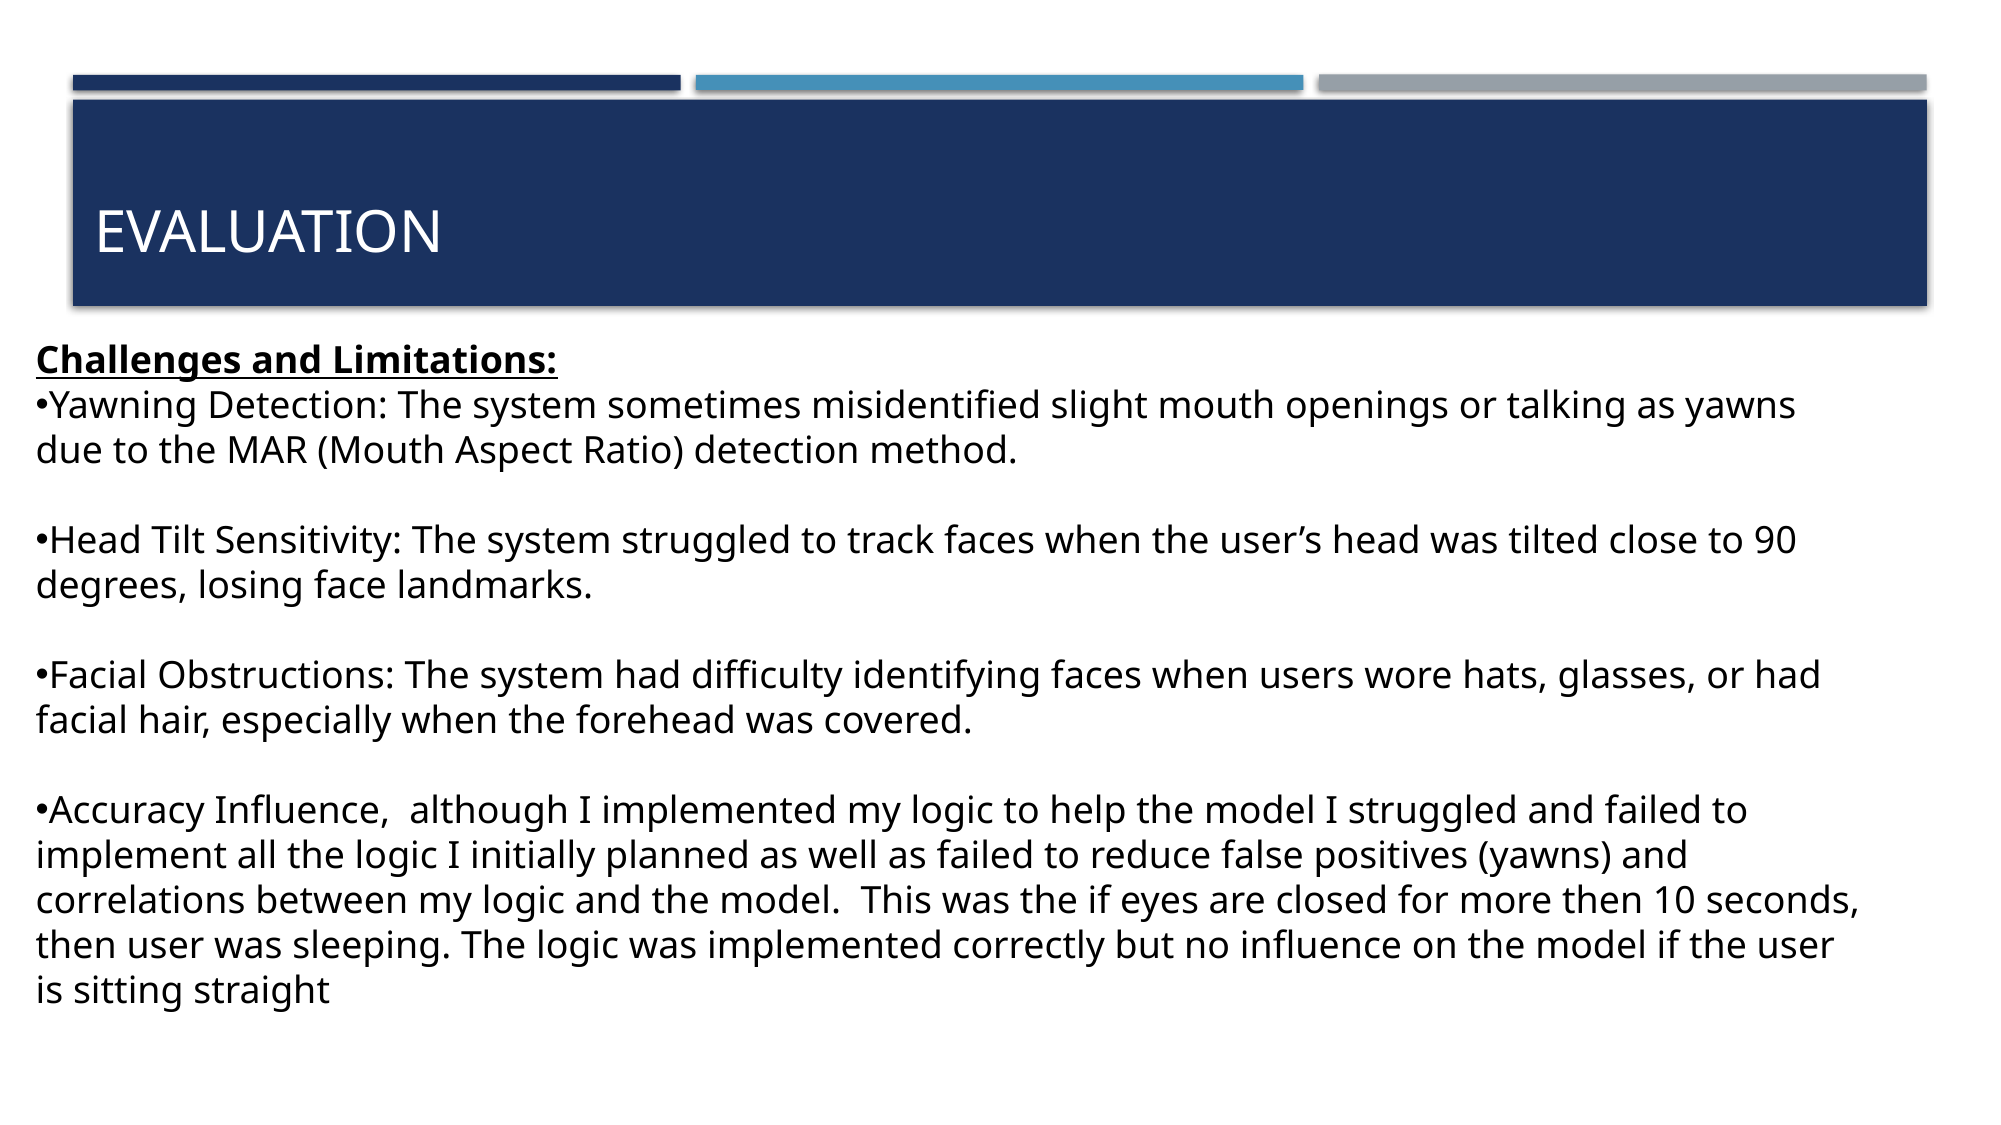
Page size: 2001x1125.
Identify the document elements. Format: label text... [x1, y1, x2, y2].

text_box Challenges and Limitations: Yawning Detection: The system sometimes misidentified slight mouth openings or talking as yawns due to the MAR (Mouth Aspect Ratio) detection method. Head Tilt Sensitivity: The system struggled to track faces when the user’s head was tilted close to 90 degrees, losing face landmarks. Facial Obstructions: The system had difficulty identifying faces when users wore hats, glasses, or had facial hair, especially when the forehead was covered. Accuracy Influence, although I implemented my logic to help the model I struggled and failed to implement all the logic I initially planned as well as failed to reduce false positives (yawns) and correlations between my logic and the model. This was the if eyes are closed for more then 10 seconds, then user was sleeping. The logic was implemented correctly but no influence on the model if the user is sitting straight [20, 328, 1889, 1019]
title Evaluation [79, 109, 1889, 272]
